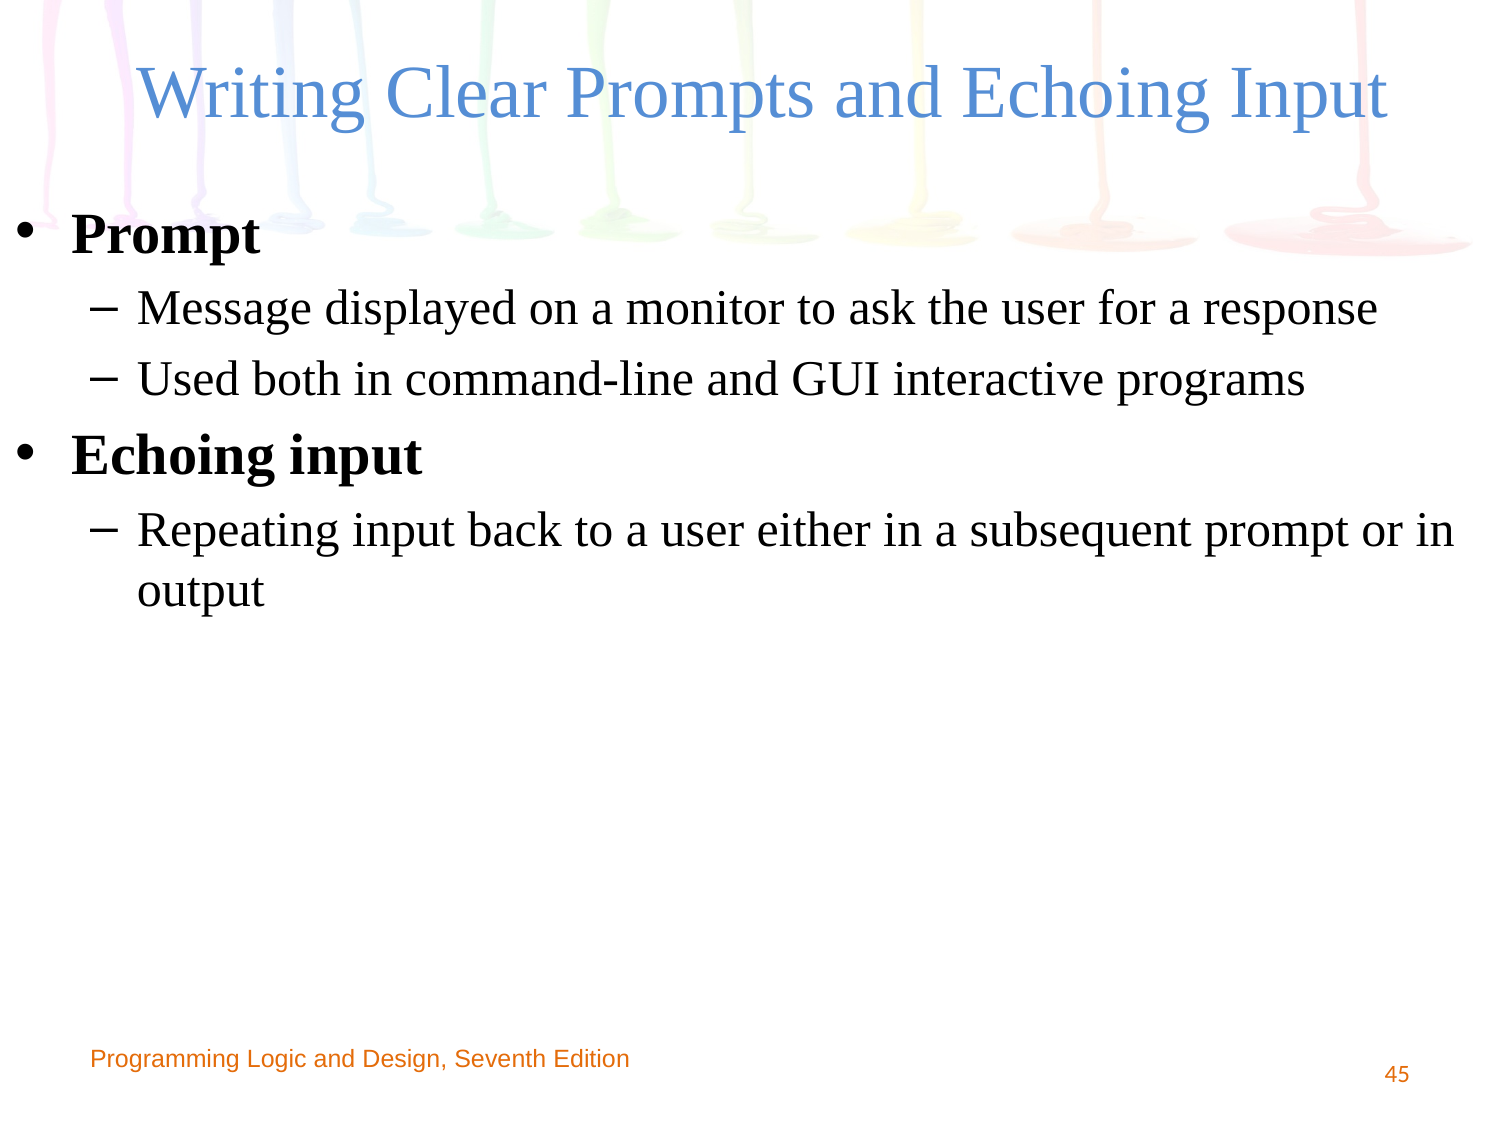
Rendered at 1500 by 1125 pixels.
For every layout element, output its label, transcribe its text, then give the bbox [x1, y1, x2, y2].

footer Programming Logic and Design, Seventh Edition [75, 1042, 988, 1103]
list Prompt Message displayed on a monitor to ask the user for a response Used both in command-line and GUI interactive programs Echoing input Repeating input back to a user either in a subsequent prompt or in output [0, 187, 1500, 1006]
picture [0, 0, 1500, 187]
title Writing Clear Prompts and Echoing Input [87, 12, 1438, 163]
slide_number 45 [1074, 1042, 1425, 1103]
